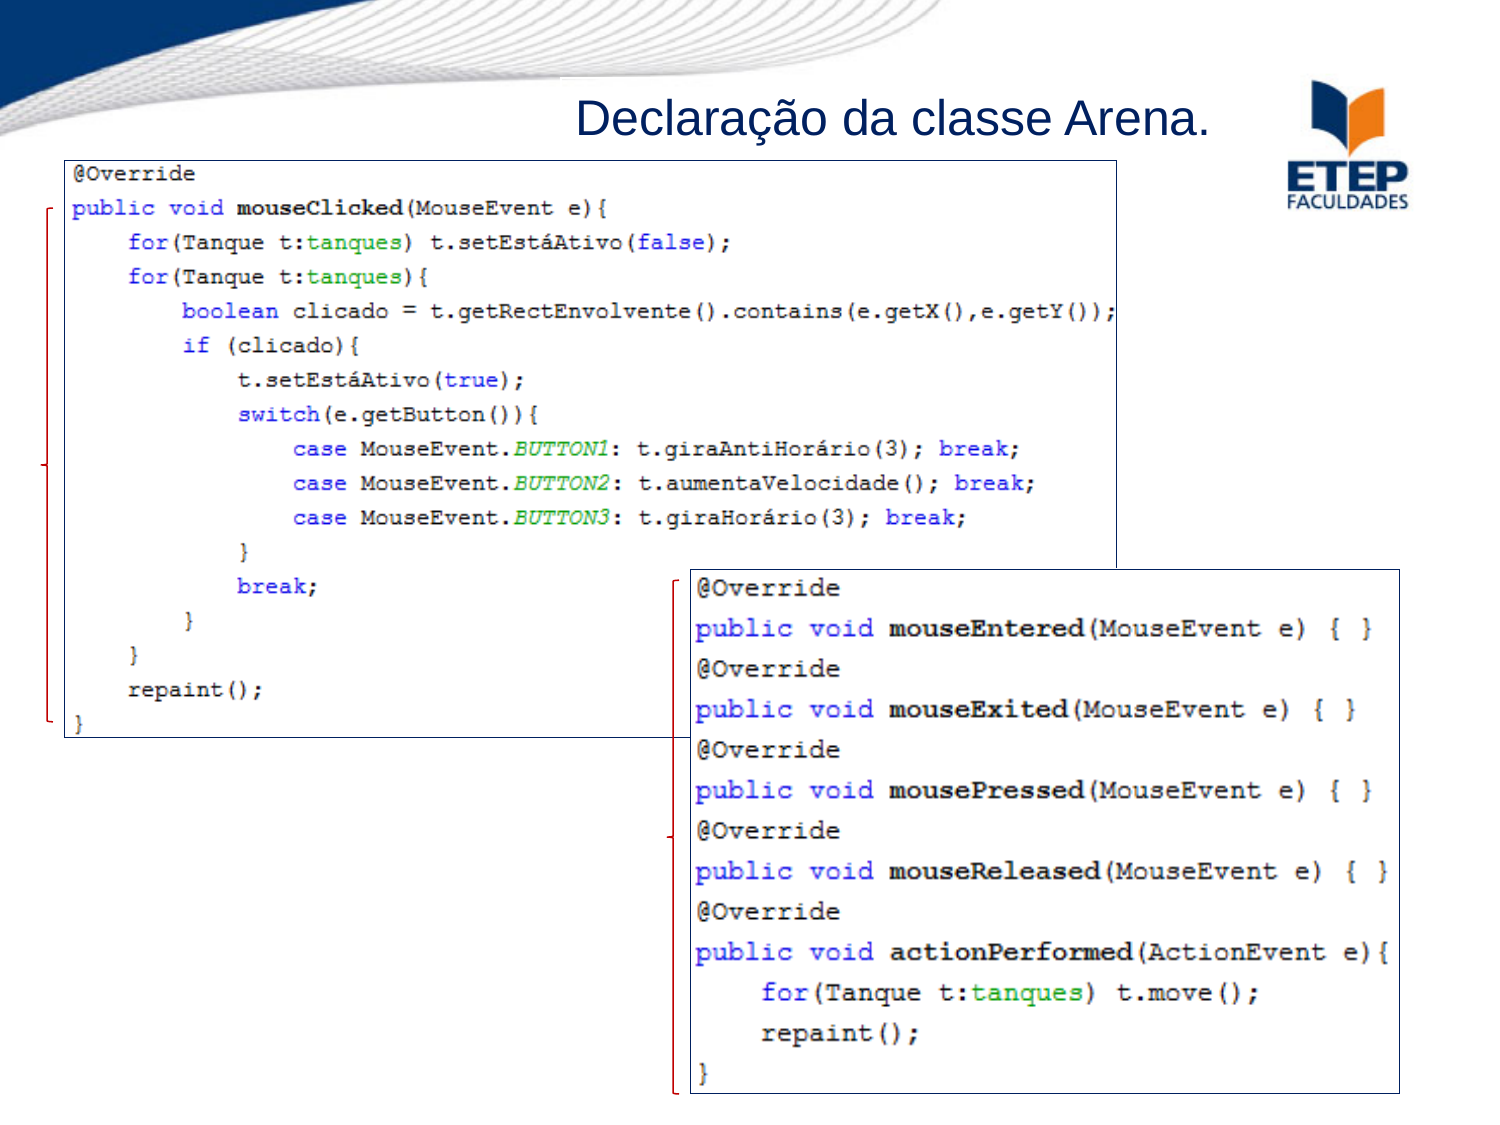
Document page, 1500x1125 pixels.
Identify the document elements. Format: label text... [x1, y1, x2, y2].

picture [0, 0, 1500, 1125]
text_box [666, 747, 680, 1095]
text_box [40, 207, 54, 723]
text_box Declaração da classe Arena. [561, 78, 1270, 153]
